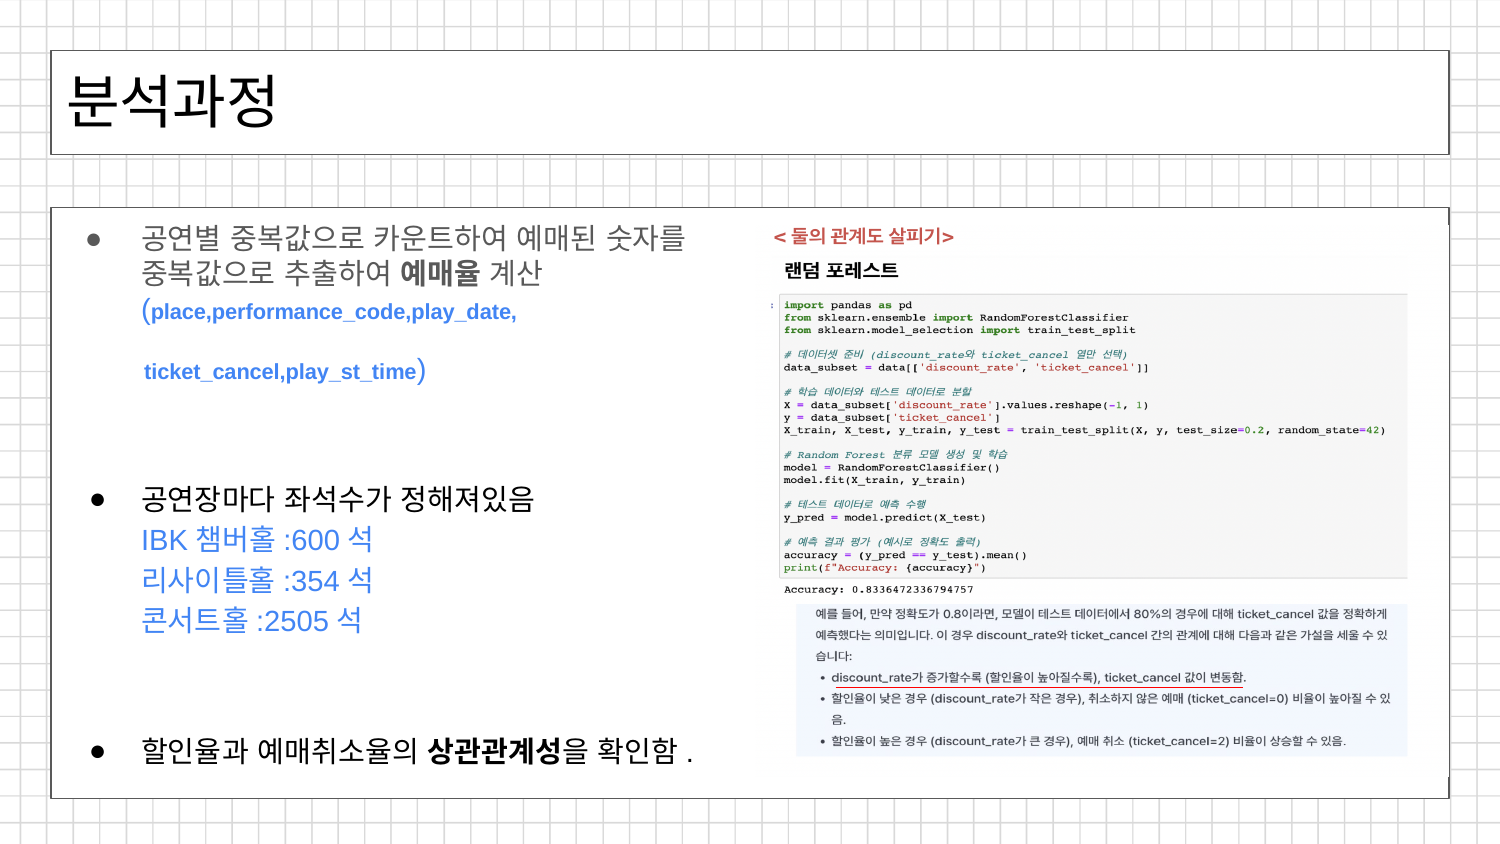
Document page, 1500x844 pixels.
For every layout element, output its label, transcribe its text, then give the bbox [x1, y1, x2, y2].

title 분석과정 [51, 50, 1449, 155]
picture [0, 0, 1500, 844]
list 공연별 중복값으로 카운트하여 예매된 숫자를 중복값으로 추출하여 예매율 계산 (place,performance_code,play_date, ticket_cancel,play_st_time) 공연장마다 좌석수가 정해져있음 IBK챔버홀:600석 리사이틀홀:354석 콘서트홀:2505석 할인율과 예매취소율의 상관관계성을 확인함. [51, 205, 756, 797]
